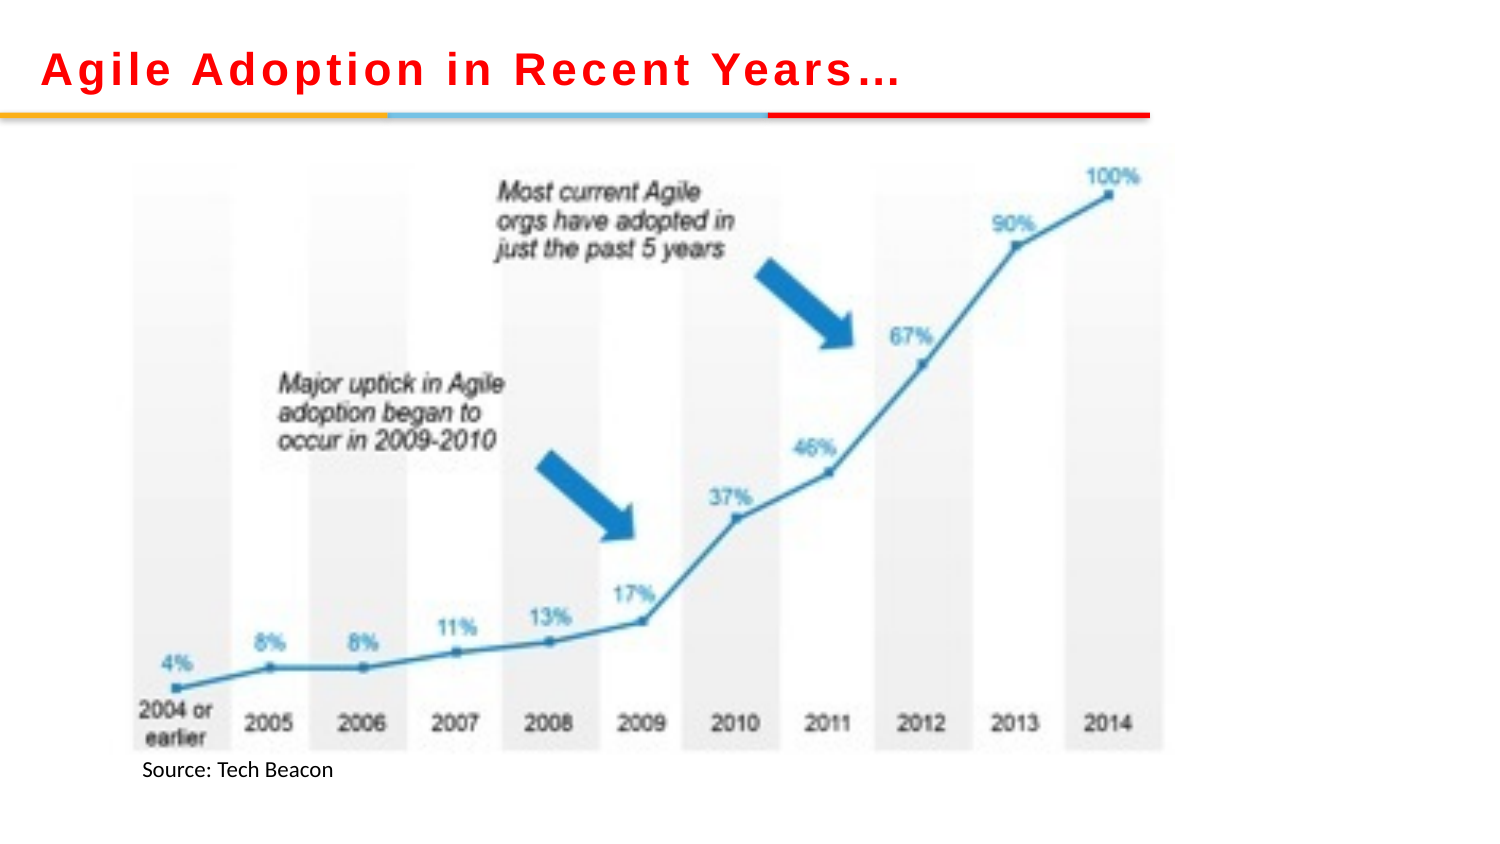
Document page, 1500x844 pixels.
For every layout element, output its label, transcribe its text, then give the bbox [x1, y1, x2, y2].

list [108, 143, 1175, 761]
list Agile Adoption in Recent Years… [40, 19, 1113, 115]
text_box Source: Tech Beacon [127, 769, 349, 790]
